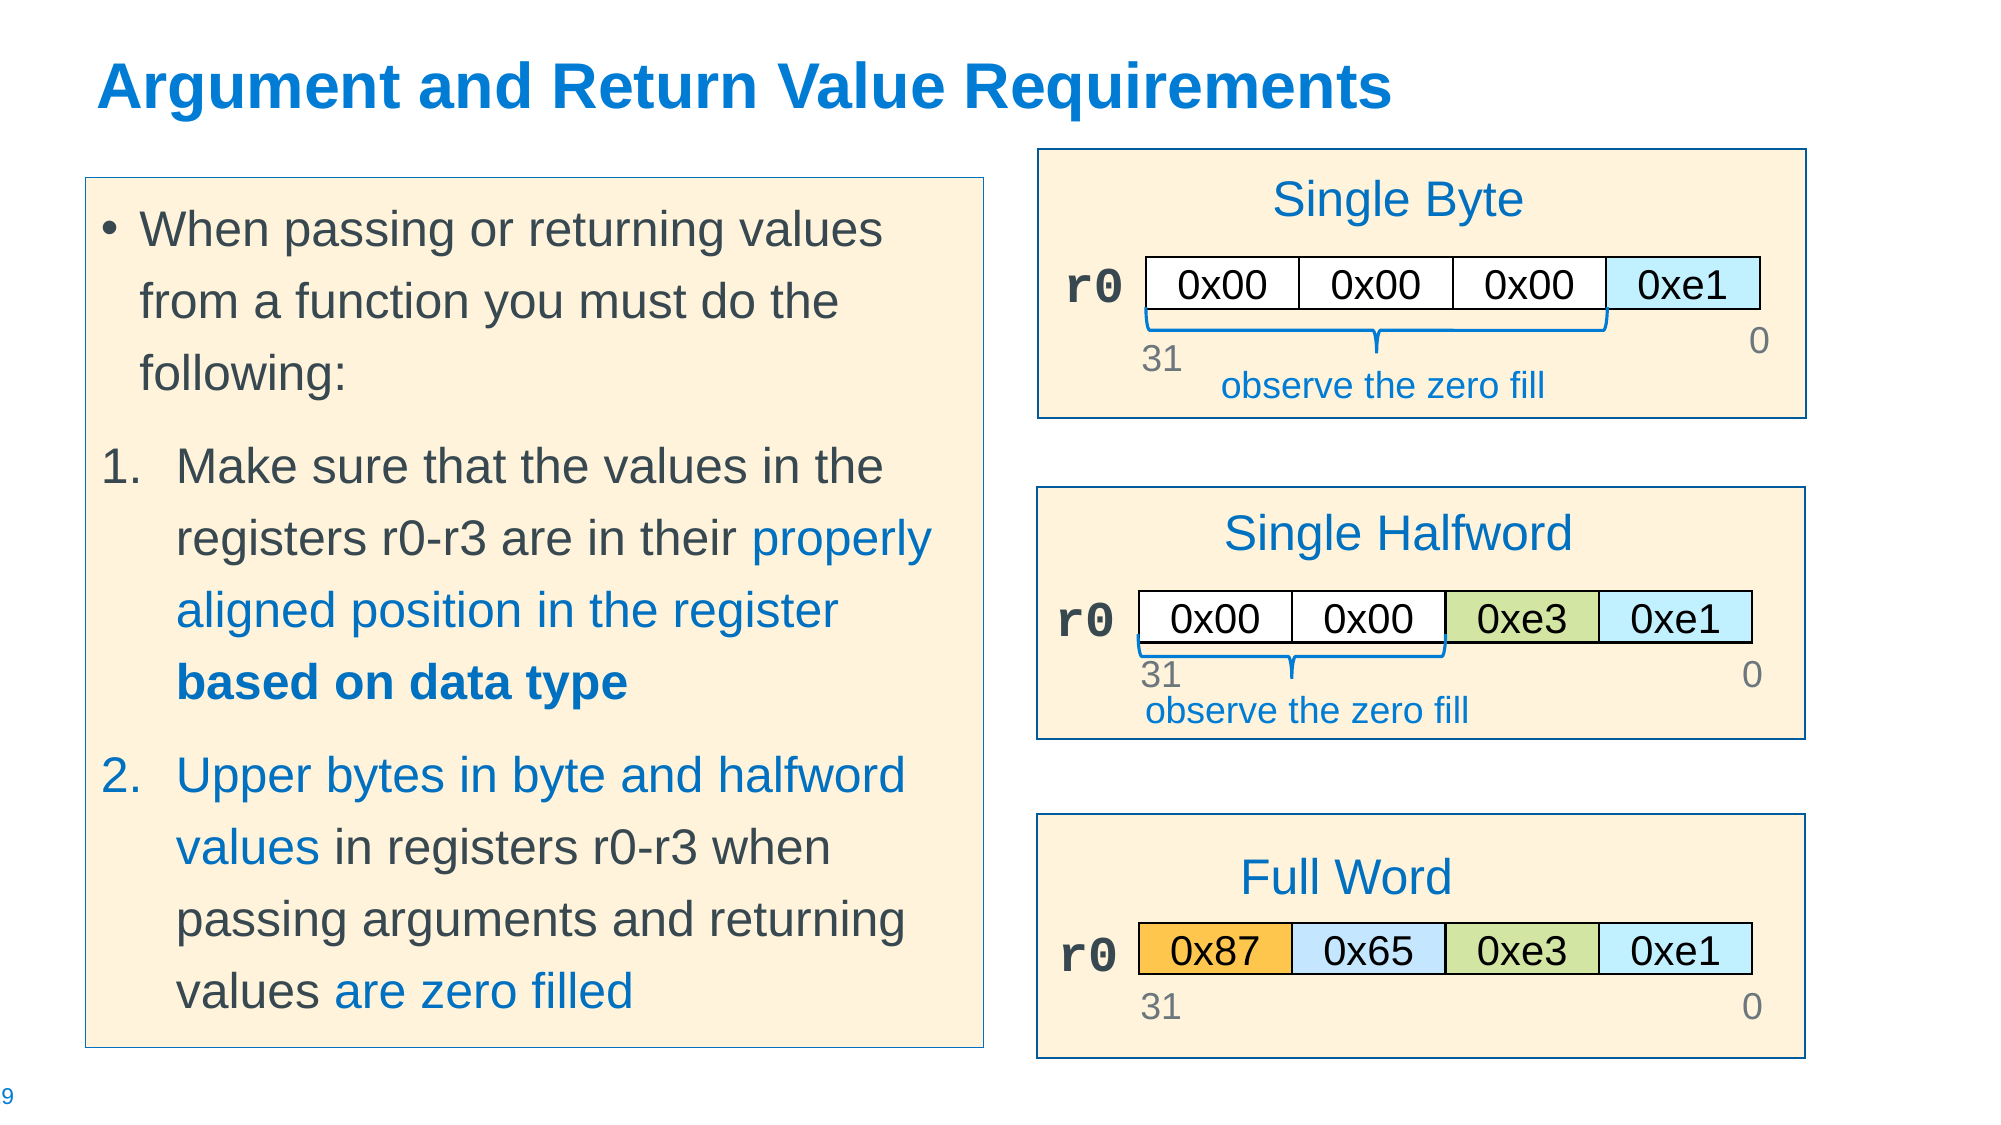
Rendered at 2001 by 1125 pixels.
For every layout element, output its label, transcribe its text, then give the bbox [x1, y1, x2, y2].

list When passing or returning values from a function you must do the following: Make sure that the values in the registers r0-r3 are in their properly aligned position in the register based on data type Upper bytes in byte and halfword values in registers r0-r3 when passing arguments and returning values are zero filled [85, 177, 984, 1048]
text_box [1036, 486, 1806, 740]
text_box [1121, 634, 1493, 740]
title Argument and Return Value Requirements [81, 13, 1807, 131]
text_box [1037, 148, 1807, 419]
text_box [1048, 158, 1786, 388]
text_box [1042, 836, 1779, 1035]
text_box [1039, 492, 1779, 704]
text_box [1036, 813, 1806, 1059]
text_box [1145, 307, 1608, 415]
